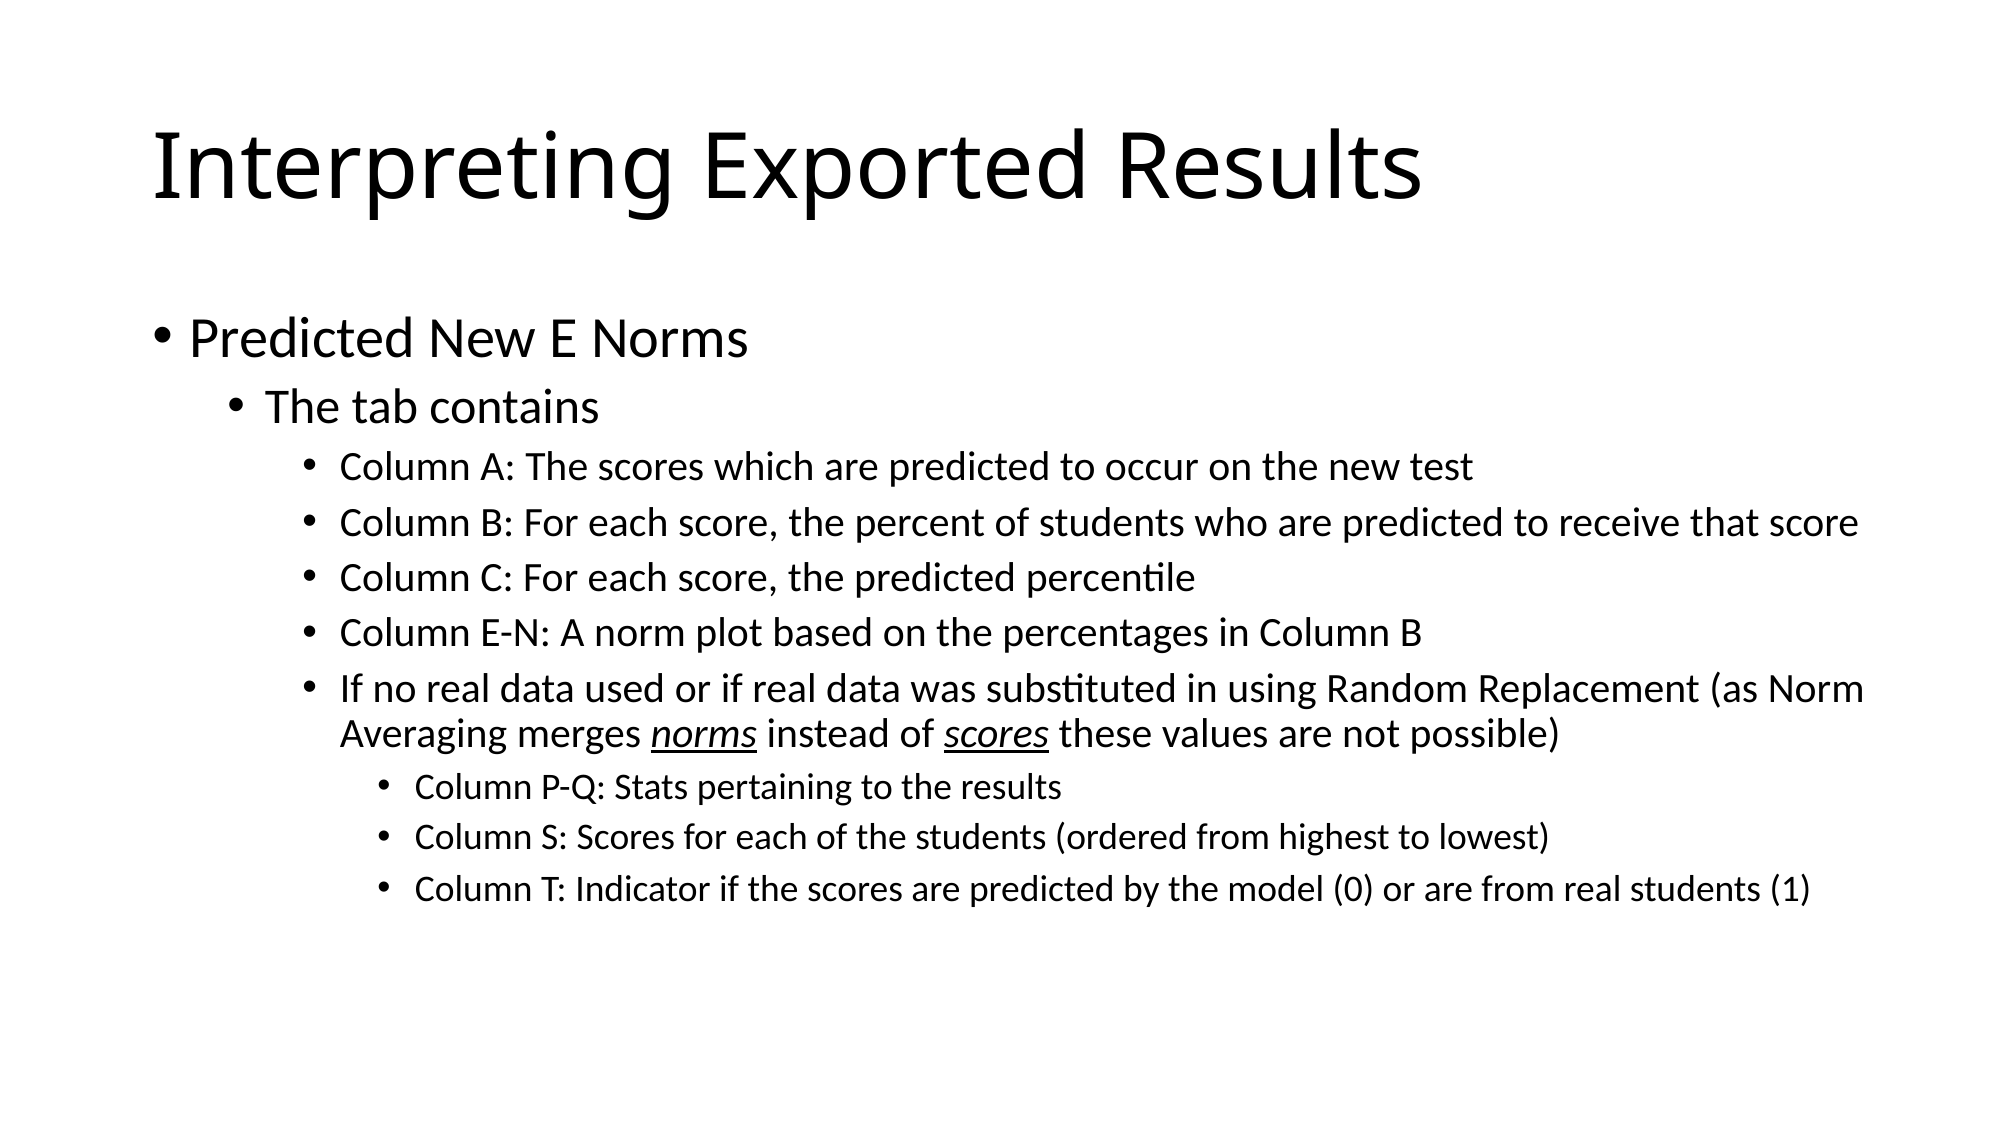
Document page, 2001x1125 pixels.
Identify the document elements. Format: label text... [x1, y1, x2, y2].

title Interpreting Exported Results [137, 59, 1863, 278]
text_box Predicted New E Norms The tab contains Column A: The scores which are predicted to occur on the new test Column B: For each score, the percent of students who are predicted to receive that score Column C: For each score, the predicted percentile Column E-N: A norm plot based on the percentages in Column B If no real data used or if real data was substituted in using Random Replacement (as Norm Averaging merges norms instead of scores these values are not possible) Column P-Q: Stats pertaining to the results Column S: Scores for each of the students (ordered from highest to lowest) Column T: Indicator if the scores are predicted by the model (0) or are from real students (1) [137, 299, 1929, 1014]
